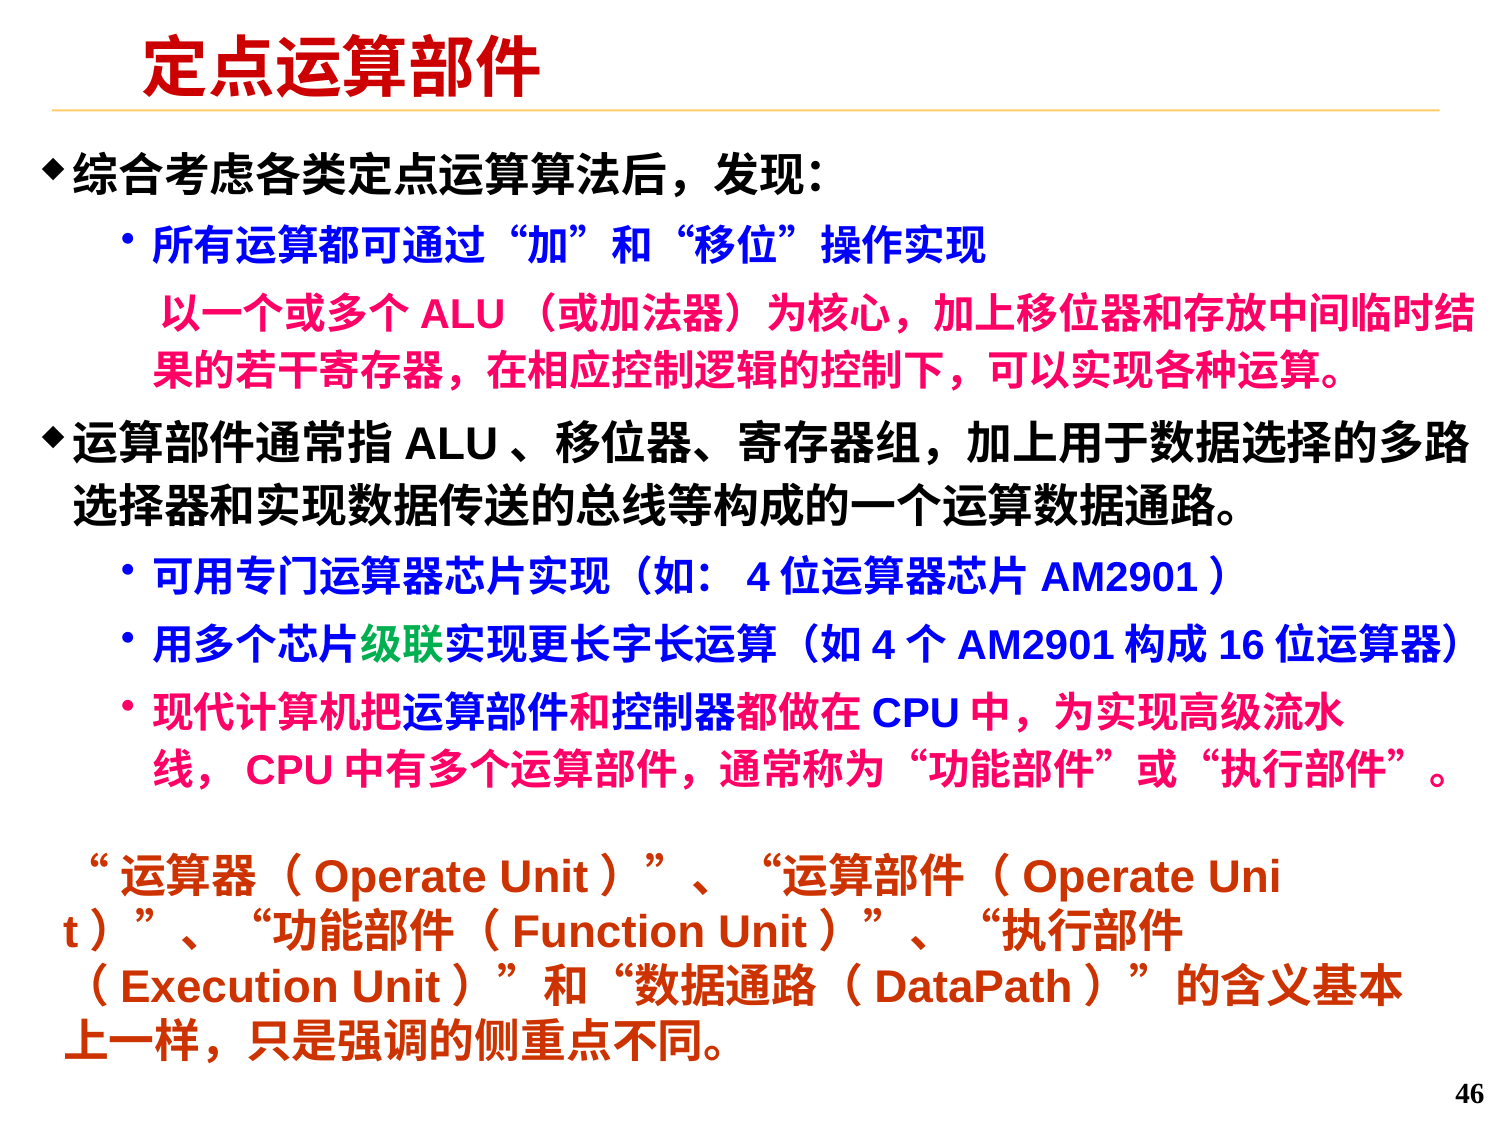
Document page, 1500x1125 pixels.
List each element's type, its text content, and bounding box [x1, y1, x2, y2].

list 综合考虑各类定点运算算法后，发现： 所有运算都可通过“加”和“移位”操作实现 以一个或多个ALU（或加法器）为核心，加上移位器和存放中间临时结果的若干寄存器，在相应控制逻辑的控制下，可以实现各种运算。 运算部件通常指ALU、移位器、寄存器组，加上用于数据选择的多路选择器和实现数据传送的总线等构成的一个运算数据通路。 可用专门运算器芯片实现（如：4位运算器芯片AM2901） 用多个芯片级联实现更长字长运算（如4个AM2901构成16位运算器） 现代计算机把运算部件和控制器都做在CPU中，为实现高级流水线，CPU中有多个运算部件，通常称为“功能部件”或“执行部件”。 [29, 133, 1500, 811]
slide_number 46 [1162, 1062, 1500, 1122]
title 定点运算部件 [131, 31, 1128, 110]
text_box “运算器（Operate Unit）”、“运算部件（Operate Unit）”、“功能部件（Function Unit）”、“执行部件（Execution Unit）”和“数据通路（DataPath）”的含义基本上一样，只是强调的侧重点不同。 [48, 838, 1437, 1074]
